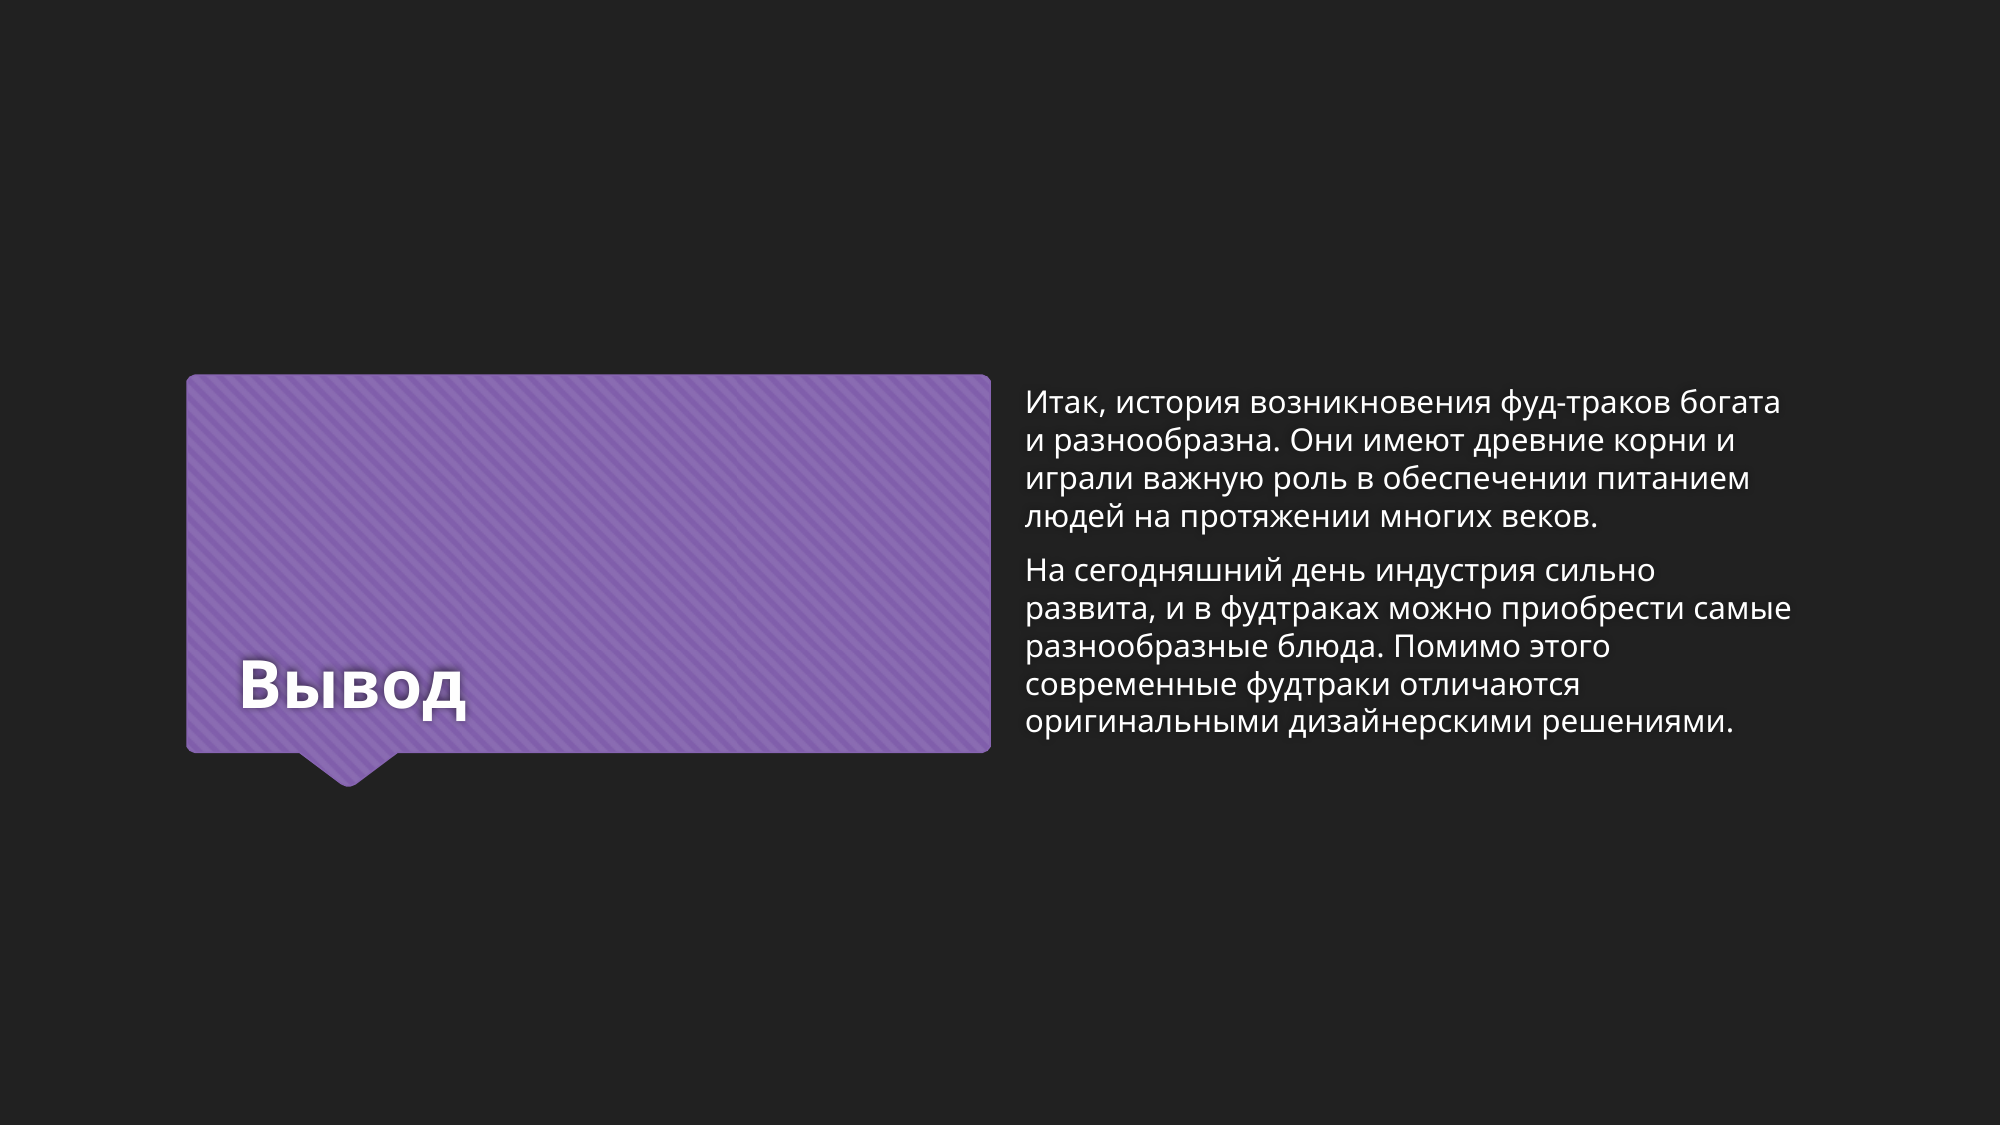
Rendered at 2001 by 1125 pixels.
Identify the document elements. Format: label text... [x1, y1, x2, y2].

list Итак, история возникновения фуд-траков богата и разнообразна. Они имеют древние корни и играли важную роль в обеспечении питанием людей на протяжении многих веков. На сегодняшний день индустрия сильно развита, и в фудтраках можно приобрести самые разнообразные блюда. Помимо этого современные фудтраки отличаются оригинальными дизайнерскими решениями. [1009, 375, 1811, 752]
title Вывод [222, 399, 942, 729]
